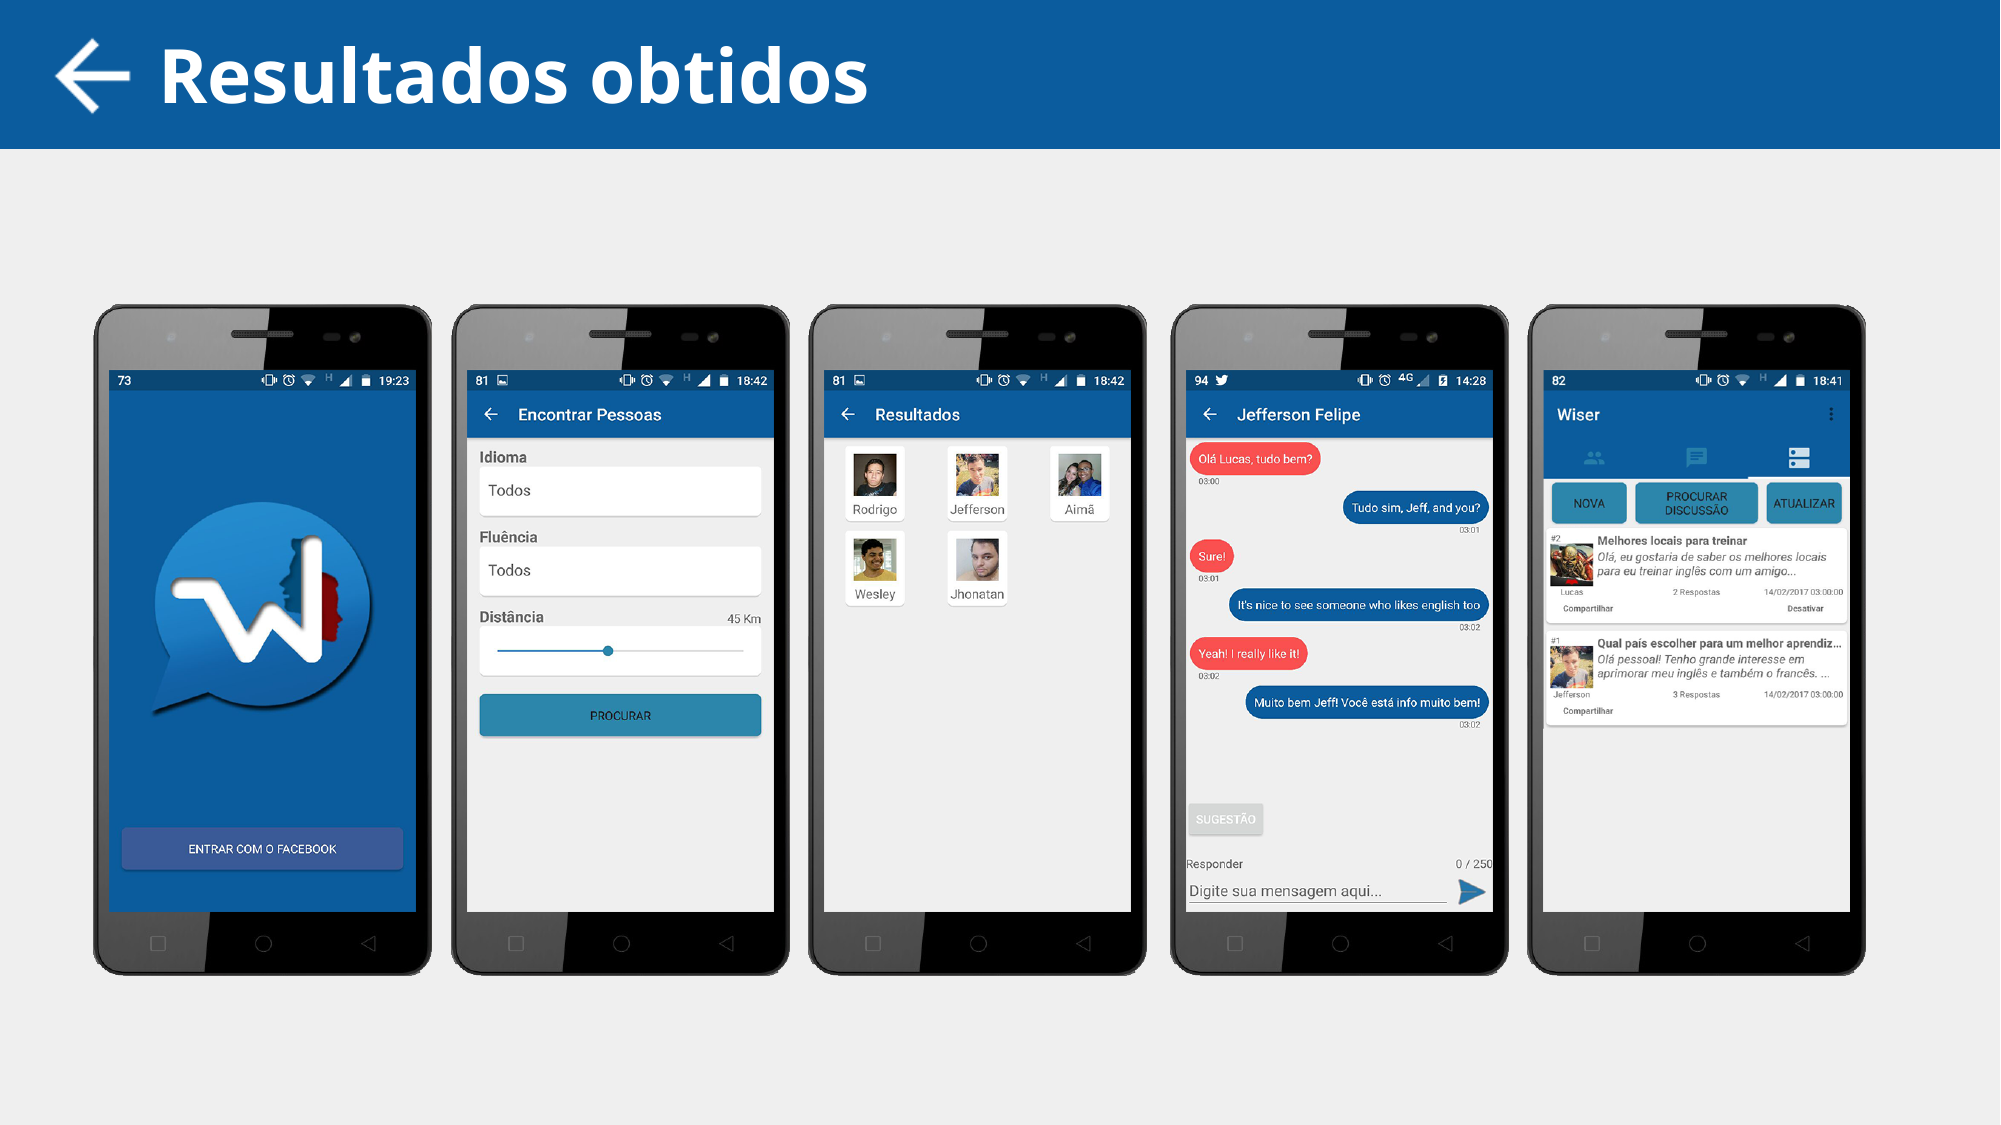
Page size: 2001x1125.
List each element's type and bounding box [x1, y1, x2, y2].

picture [1527, 304, 1866, 976]
picture [0, 0, 2000, 149]
picture [808, 304, 1147, 976]
picture [93, 304, 432, 976]
picture [451, 304, 790, 976]
picture [1170, 304, 1509, 976]
